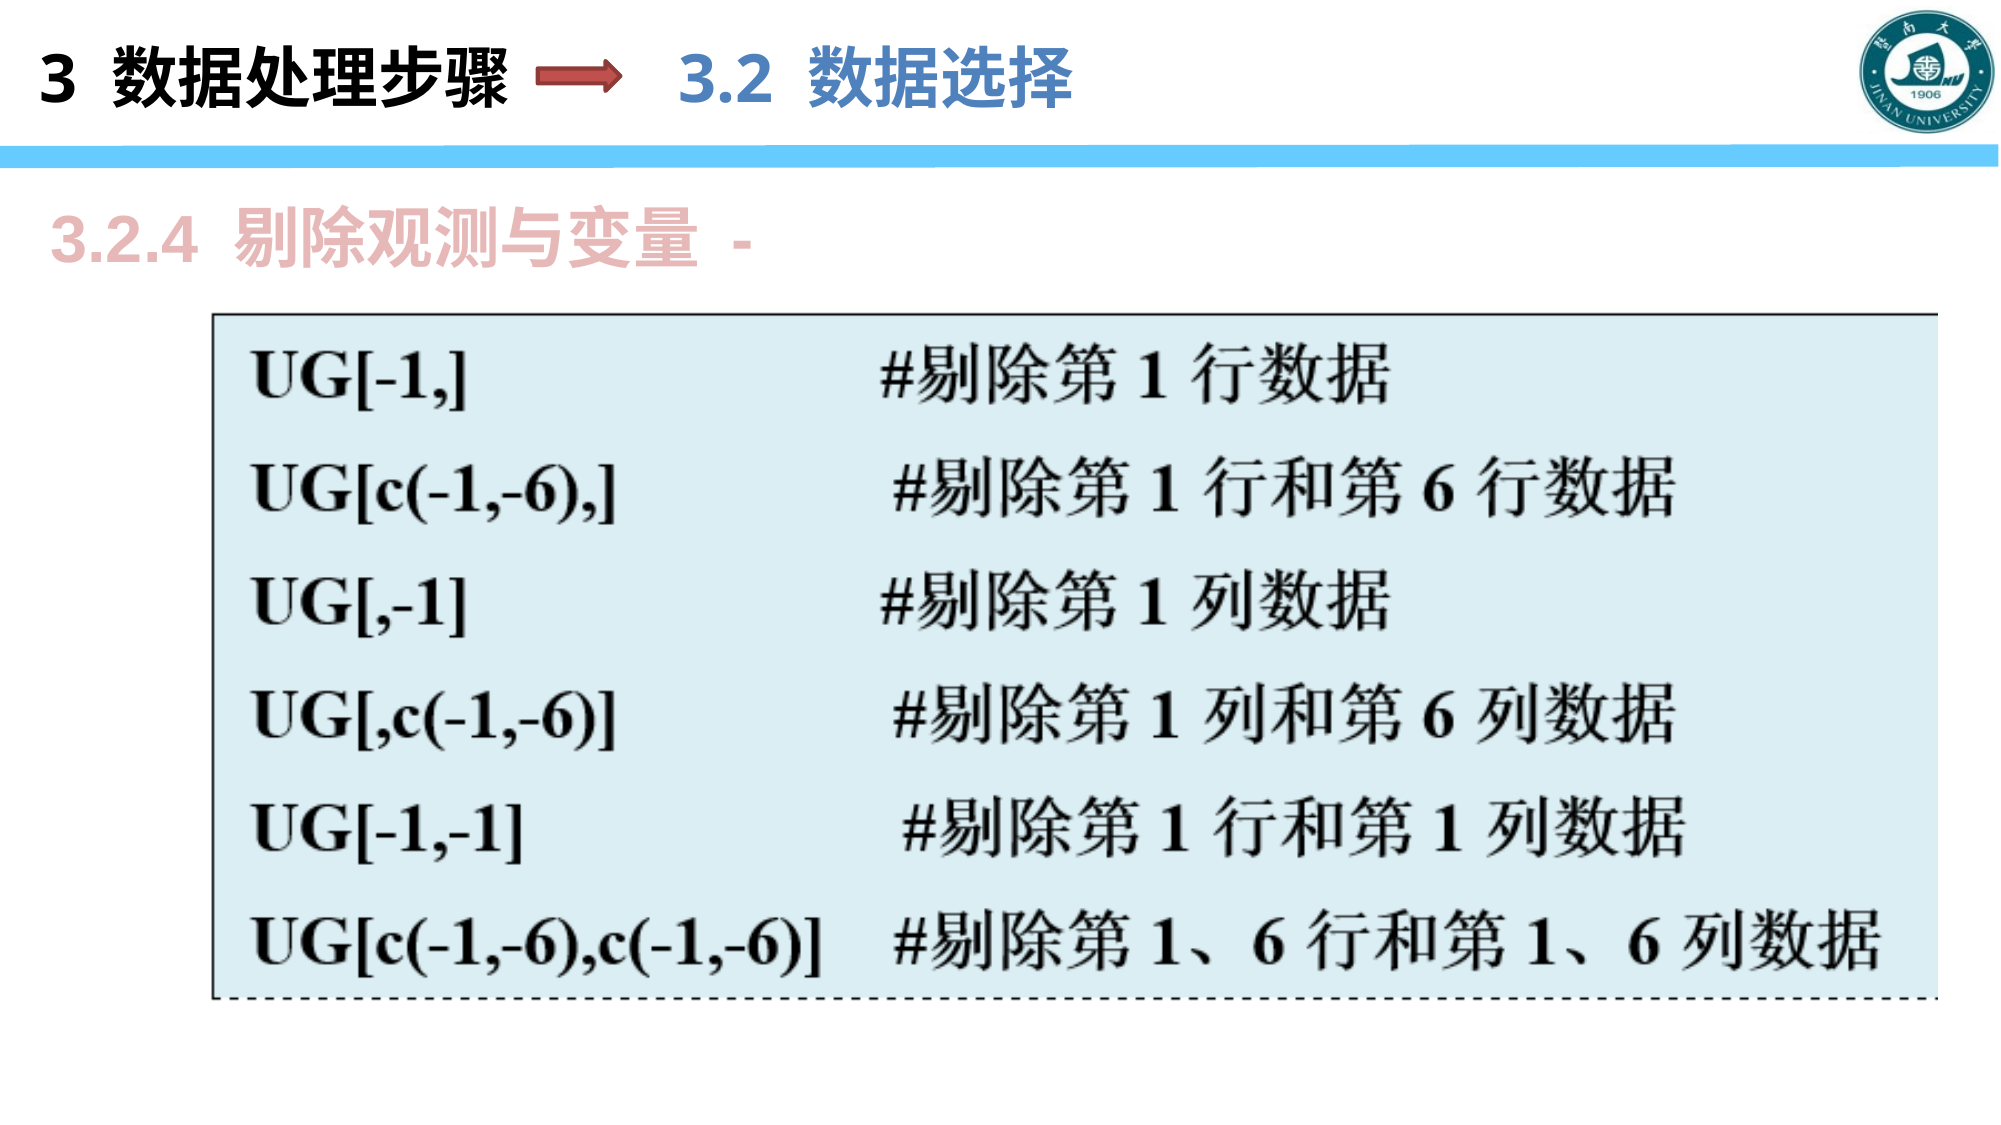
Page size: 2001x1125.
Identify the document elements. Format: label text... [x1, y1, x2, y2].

text_box 3.2 数据选择 [663, 28, 1558, 123]
picture [208, 305, 1938, 1007]
picture [1856, 6, 1996, 134]
text_box 3.2.4 剔除观测与变量 - [35, 188, 1196, 284]
text_box [535, 59, 623, 93]
text_box 3 数据处理步骤 [25, 28, 663, 123]
